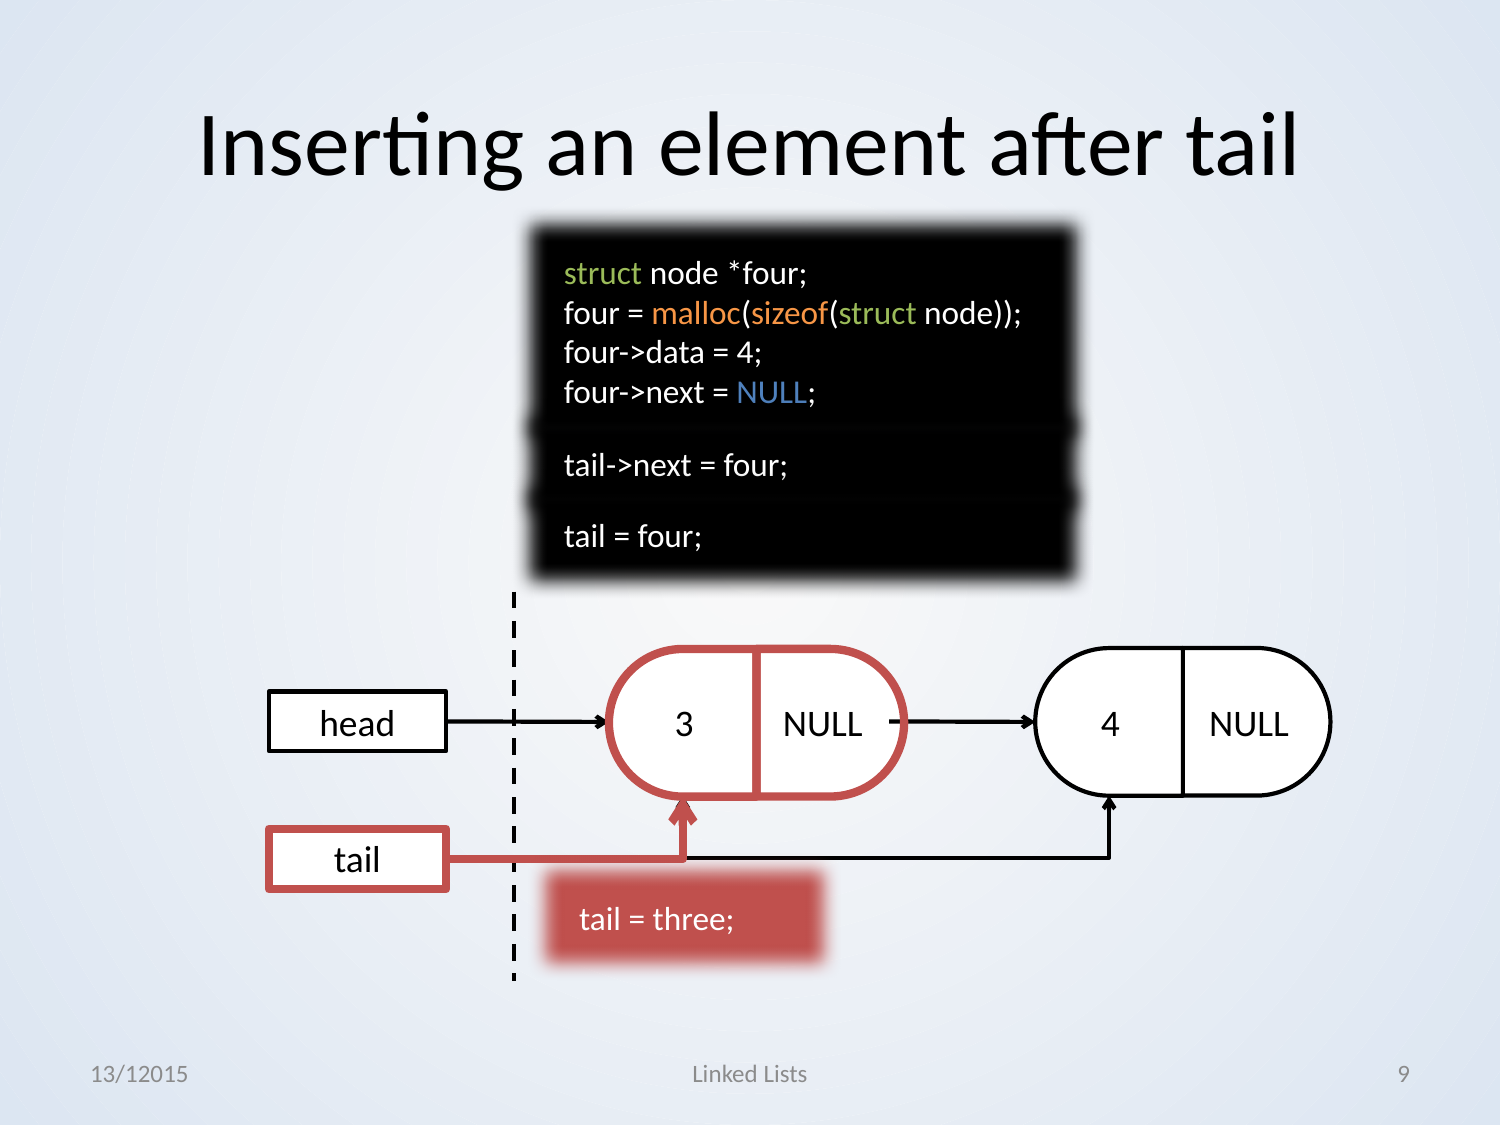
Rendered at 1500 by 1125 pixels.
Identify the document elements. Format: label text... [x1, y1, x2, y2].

footer Linked Lists [512, 1042, 988, 1103]
text_box tail = three; [564, 898, 805, 944]
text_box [1034, 647, 1331, 796]
title Inserting an element after tail [75, 45, 1425, 233]
slide_number 9 [1074, 1042, 1425, 1103]
text_box tail = four; [549, 506, 1058, 562]
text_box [268, 648, 905, 890]
slide_number 13/12015 [75, 1042, 425, 1103]
text_box struct node *four; four = malloc(sizeof(struct node)); four->data = 4; four->next = NULL; [549, 243, 1058, 402]
text_box tail->next = four; [549, 436, 1058, 473]
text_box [909, 795, 1110, 859]
